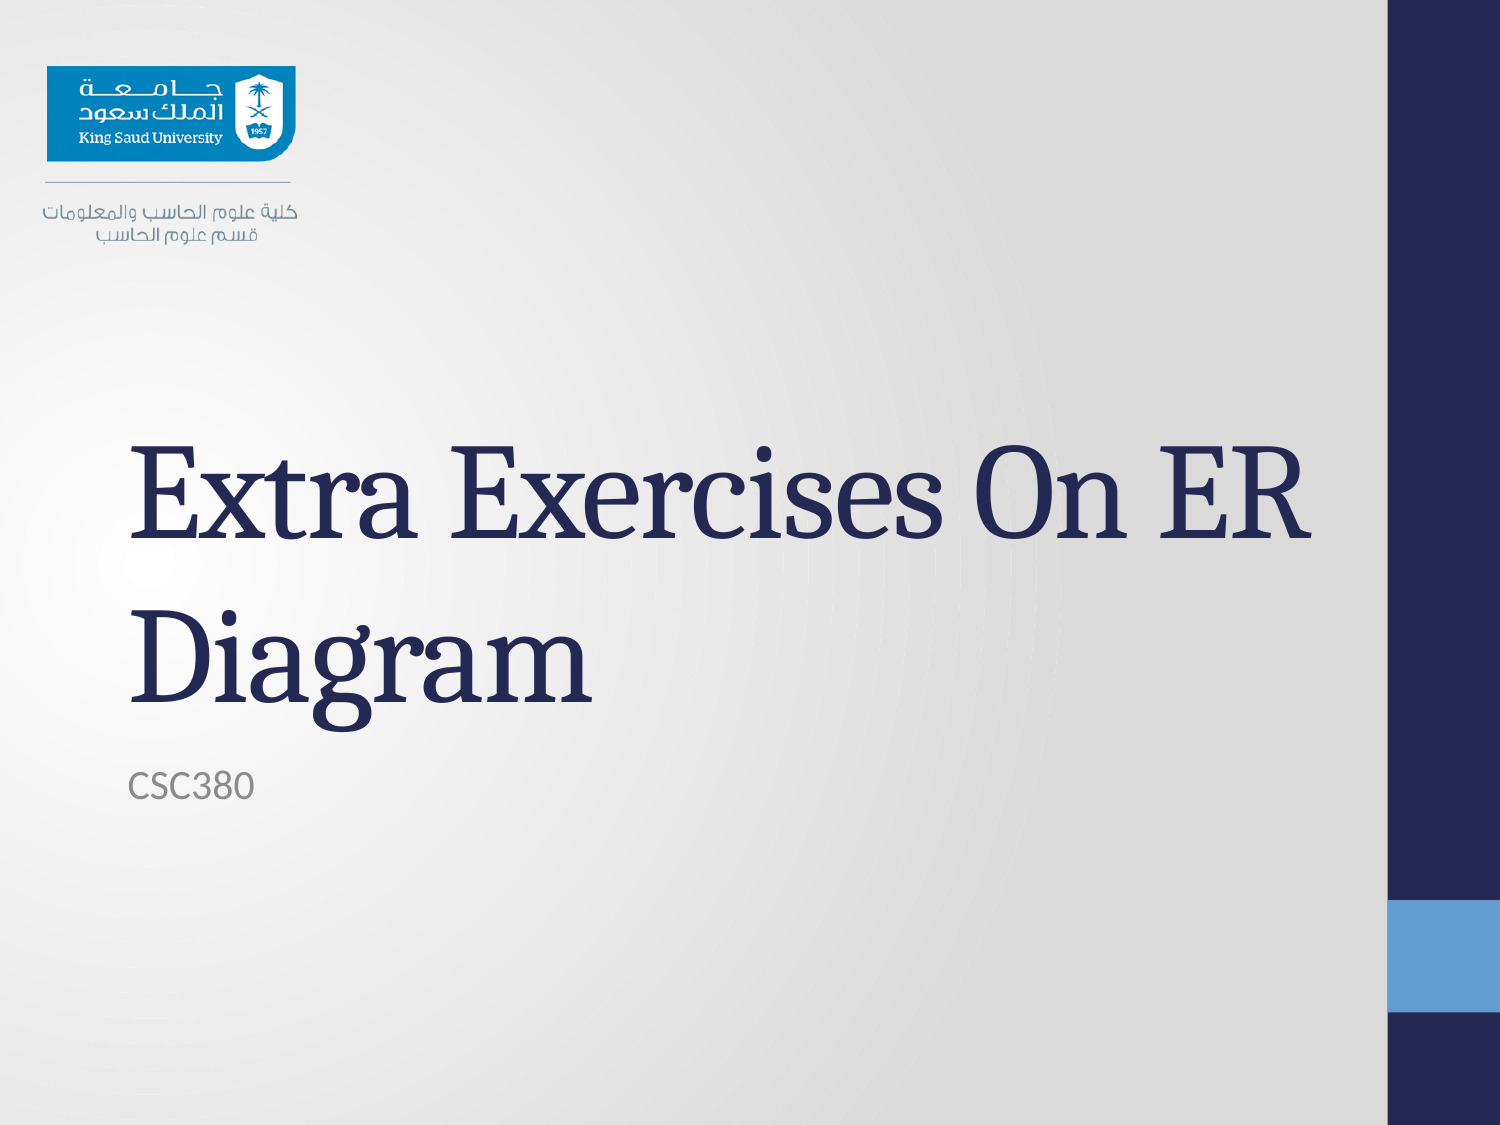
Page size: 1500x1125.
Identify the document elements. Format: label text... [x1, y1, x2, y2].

picture [0, 31, 345, 258]
subtitle CSC380 [112, 750, 1173, 925]
title Extra Exercises On ER Diagram [112, 312, 1350, 738]
